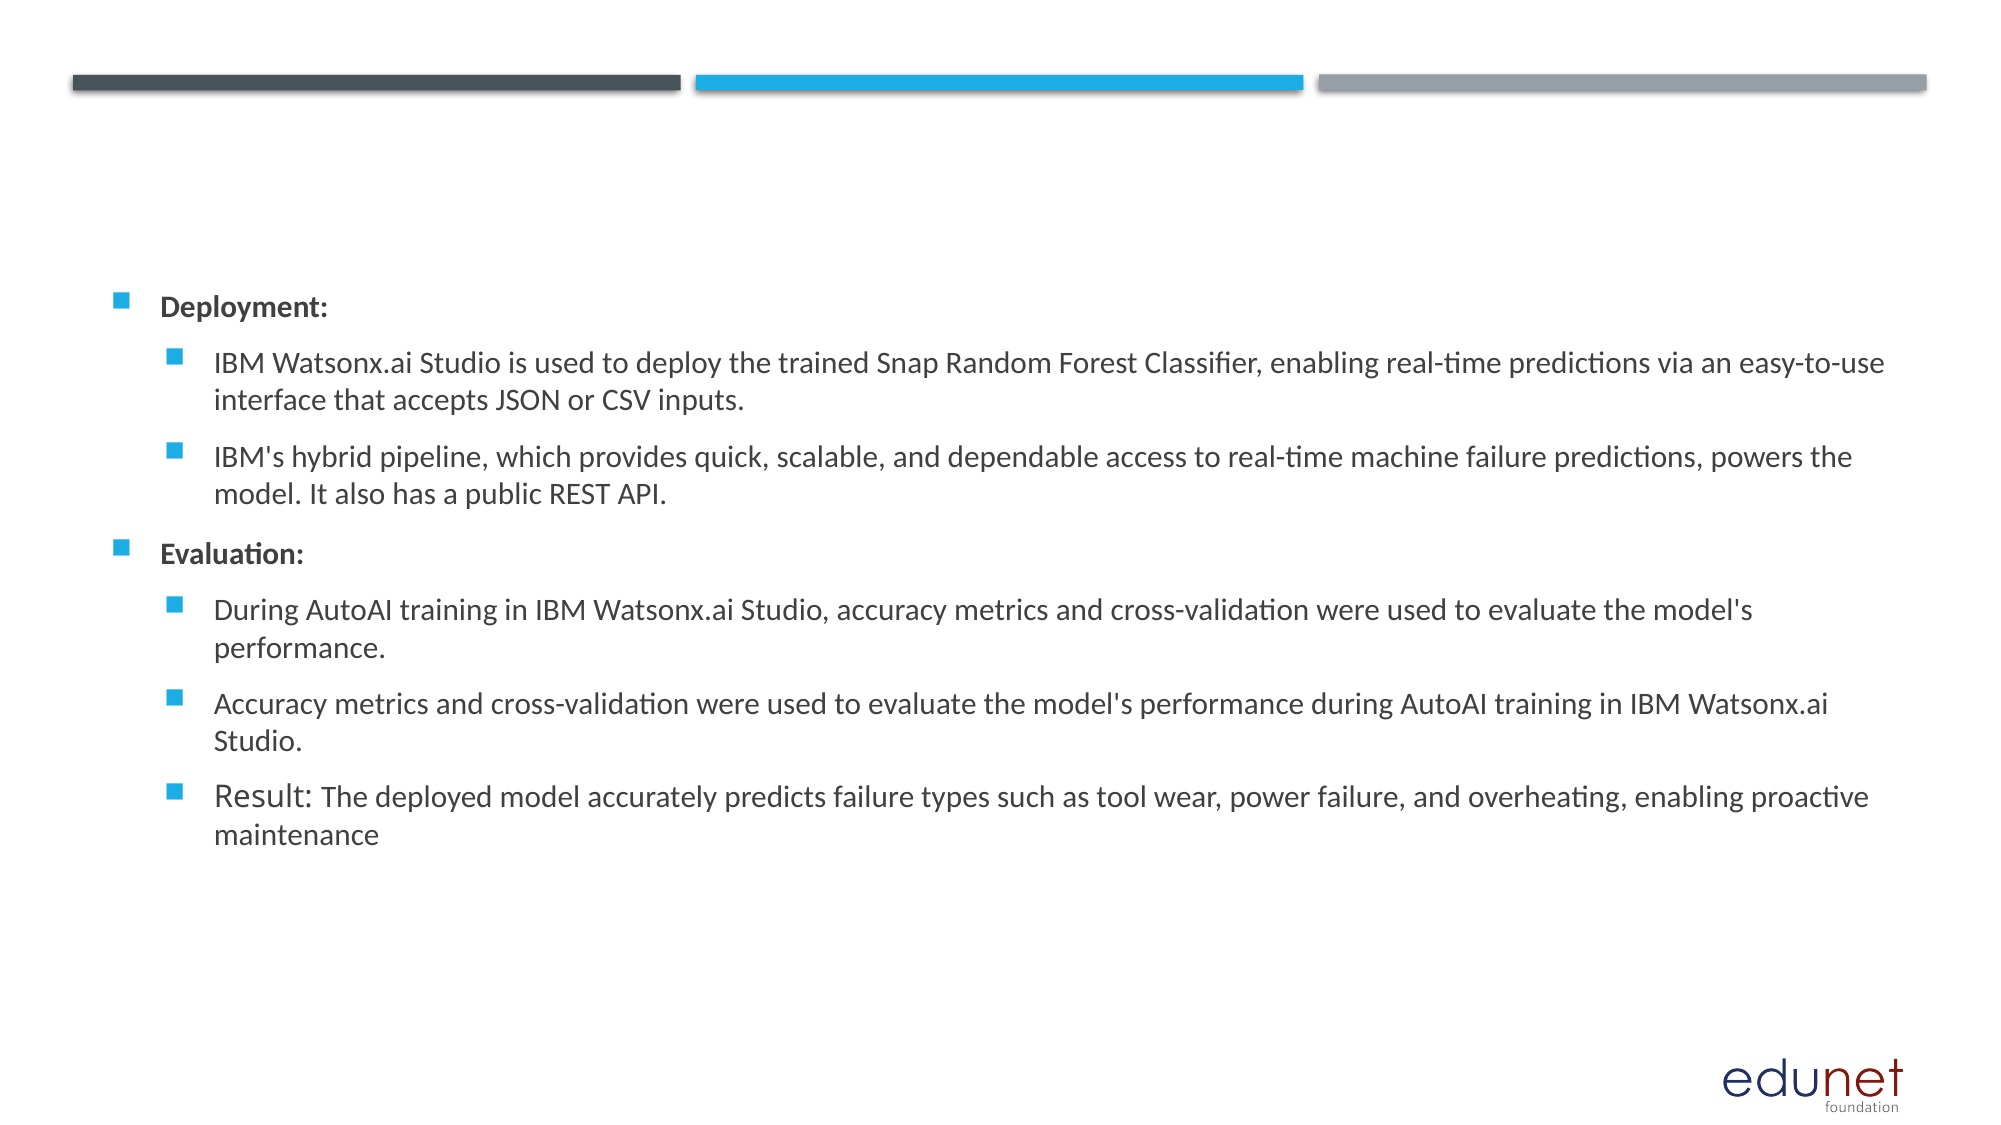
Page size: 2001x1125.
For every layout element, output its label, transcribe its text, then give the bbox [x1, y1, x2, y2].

list Deployment: IBM Watsonx.ai Studio is used to deploy the trained Snap Random Forest Classifier, enabling real-time predictions via an easy-to-use interface that accepts JSON or CSV inputs. IBM's hybrid pipeline, which provides quick, scalable, and dependable access to real-time machine failure predictions, powers the model. It also has a public REST API. Evaluation: During AutoAI training in IBM Watsonx.ai Studio, accuracy metrics and cross-validation were used to evaluate the model's performance. Accuracy metrics and cross-validation were used to evaluate the model's performance during AutoAI training in IBM Watsonx.ai Studio. Result: The deployed model accurately predicts failure types such as tool wear, power failure, and overheating, enabling proactive maintenance [95, 213, 1905, 981]
picture [1719, 1056, 1905, 1116]
